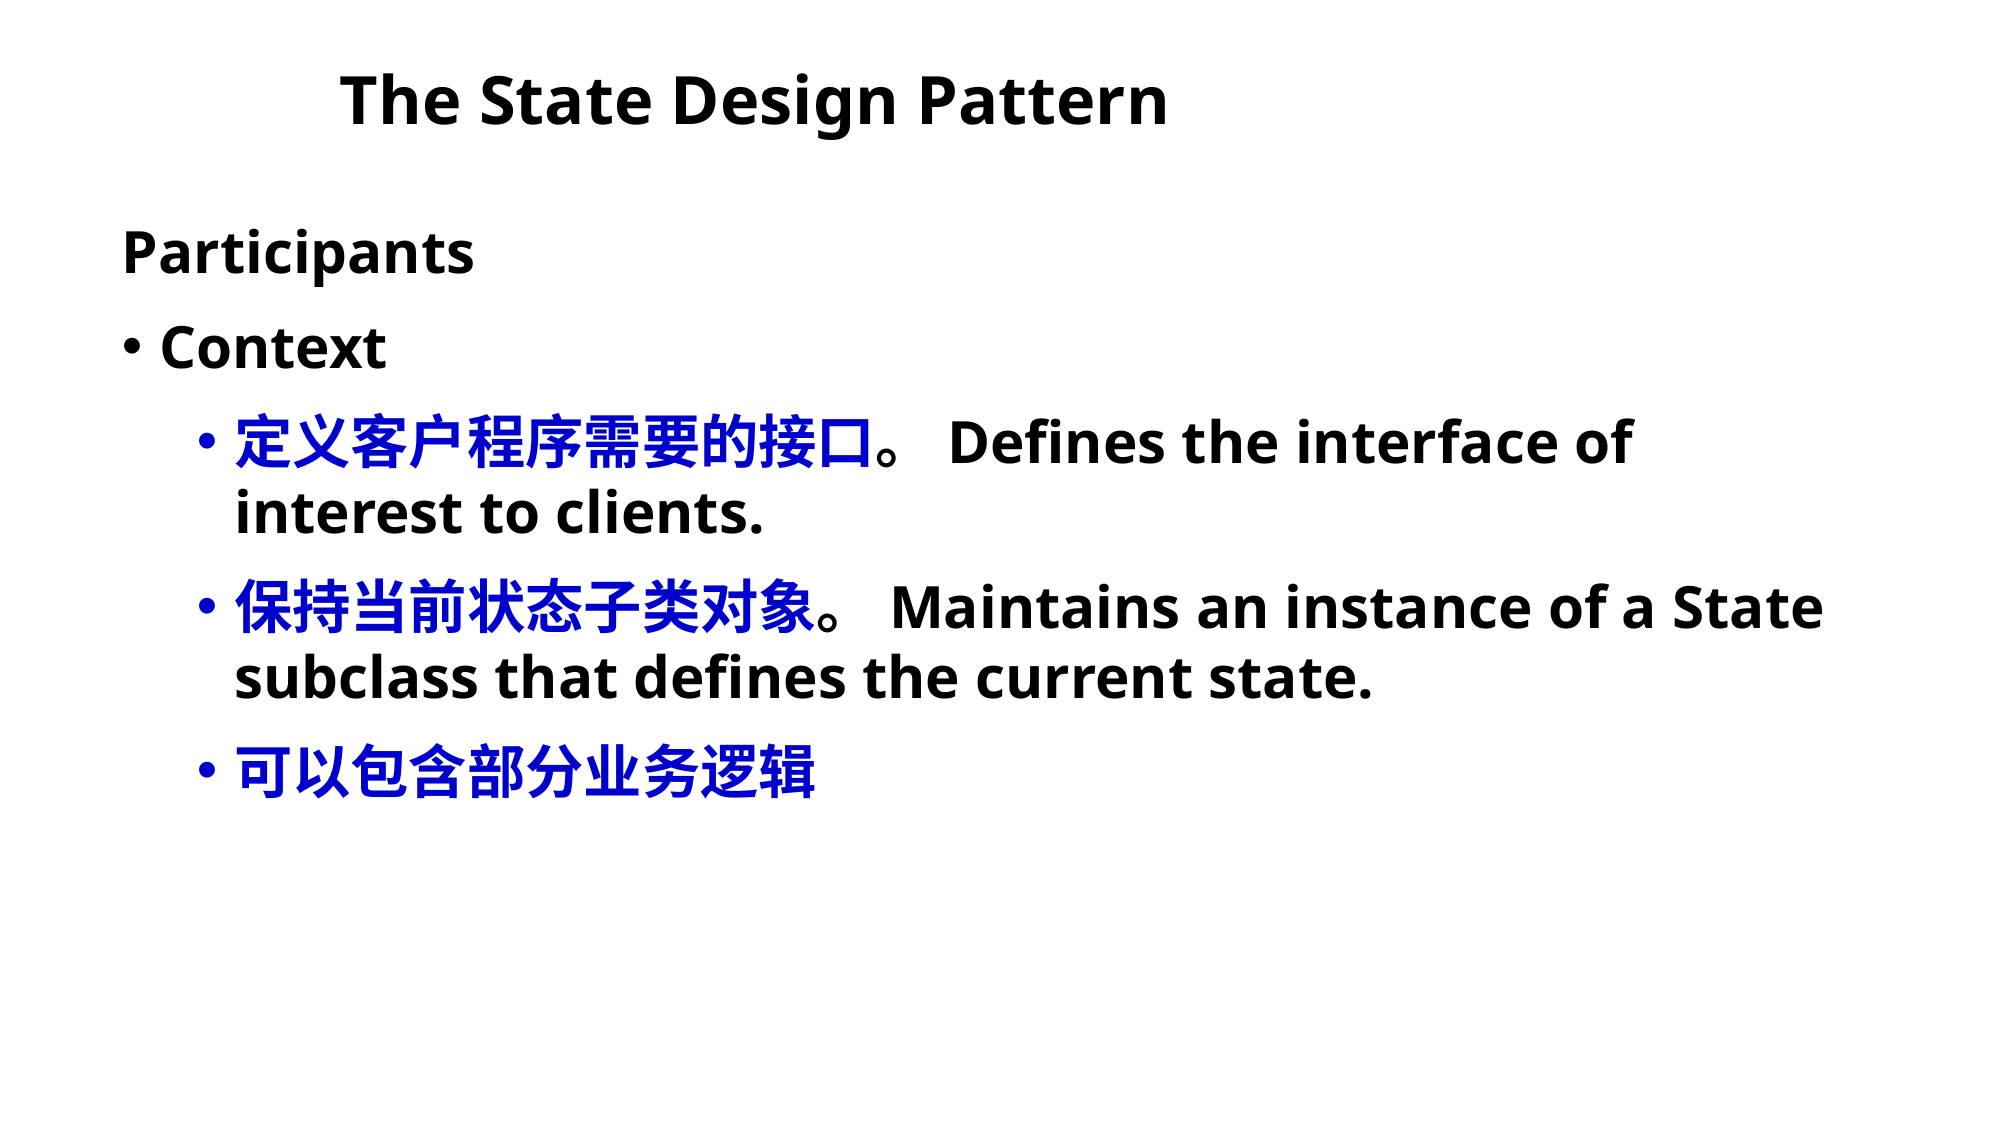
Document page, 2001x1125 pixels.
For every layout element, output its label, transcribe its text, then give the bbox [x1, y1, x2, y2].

title The State Design Pattern [324, 45, 1675, 161]
list Participants Context 定义客户程序需要的接口。Defines the interface of interest to clients. 保持当前状态子类对象。Maintains an instance of a State subclass that defines the current state. 可以包含部分业务逻辑 [106, 208, 1890, 856]
